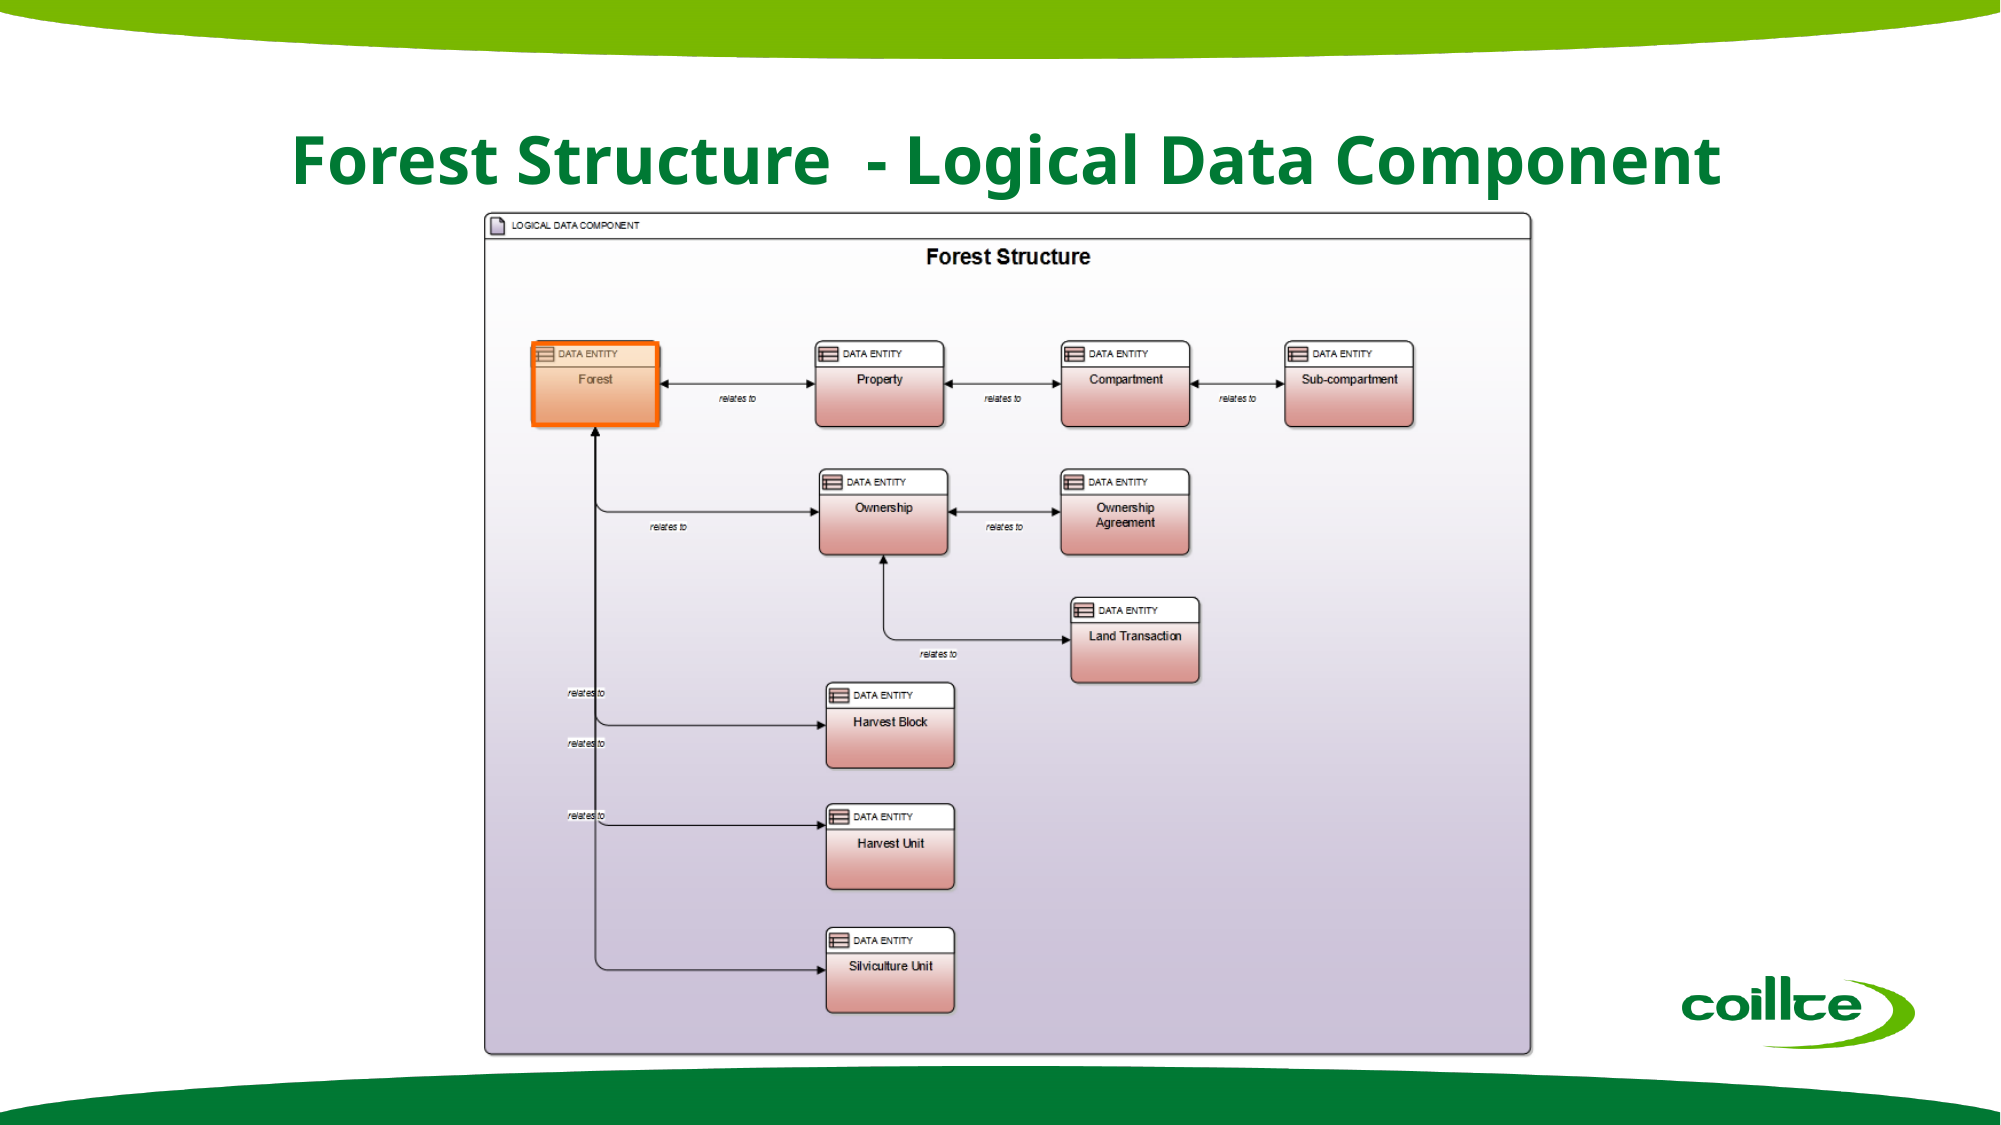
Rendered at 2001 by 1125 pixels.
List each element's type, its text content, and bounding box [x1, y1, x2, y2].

title Forest Structure - Logical Data Component [156, 117, 1858, 296]
picture [475, 206, 1540, 1061]
picture [1680, 974, 1916, 1050]
picture [0, 1066, 2001, 1125]
picture [0, 0, 2001, 59]
